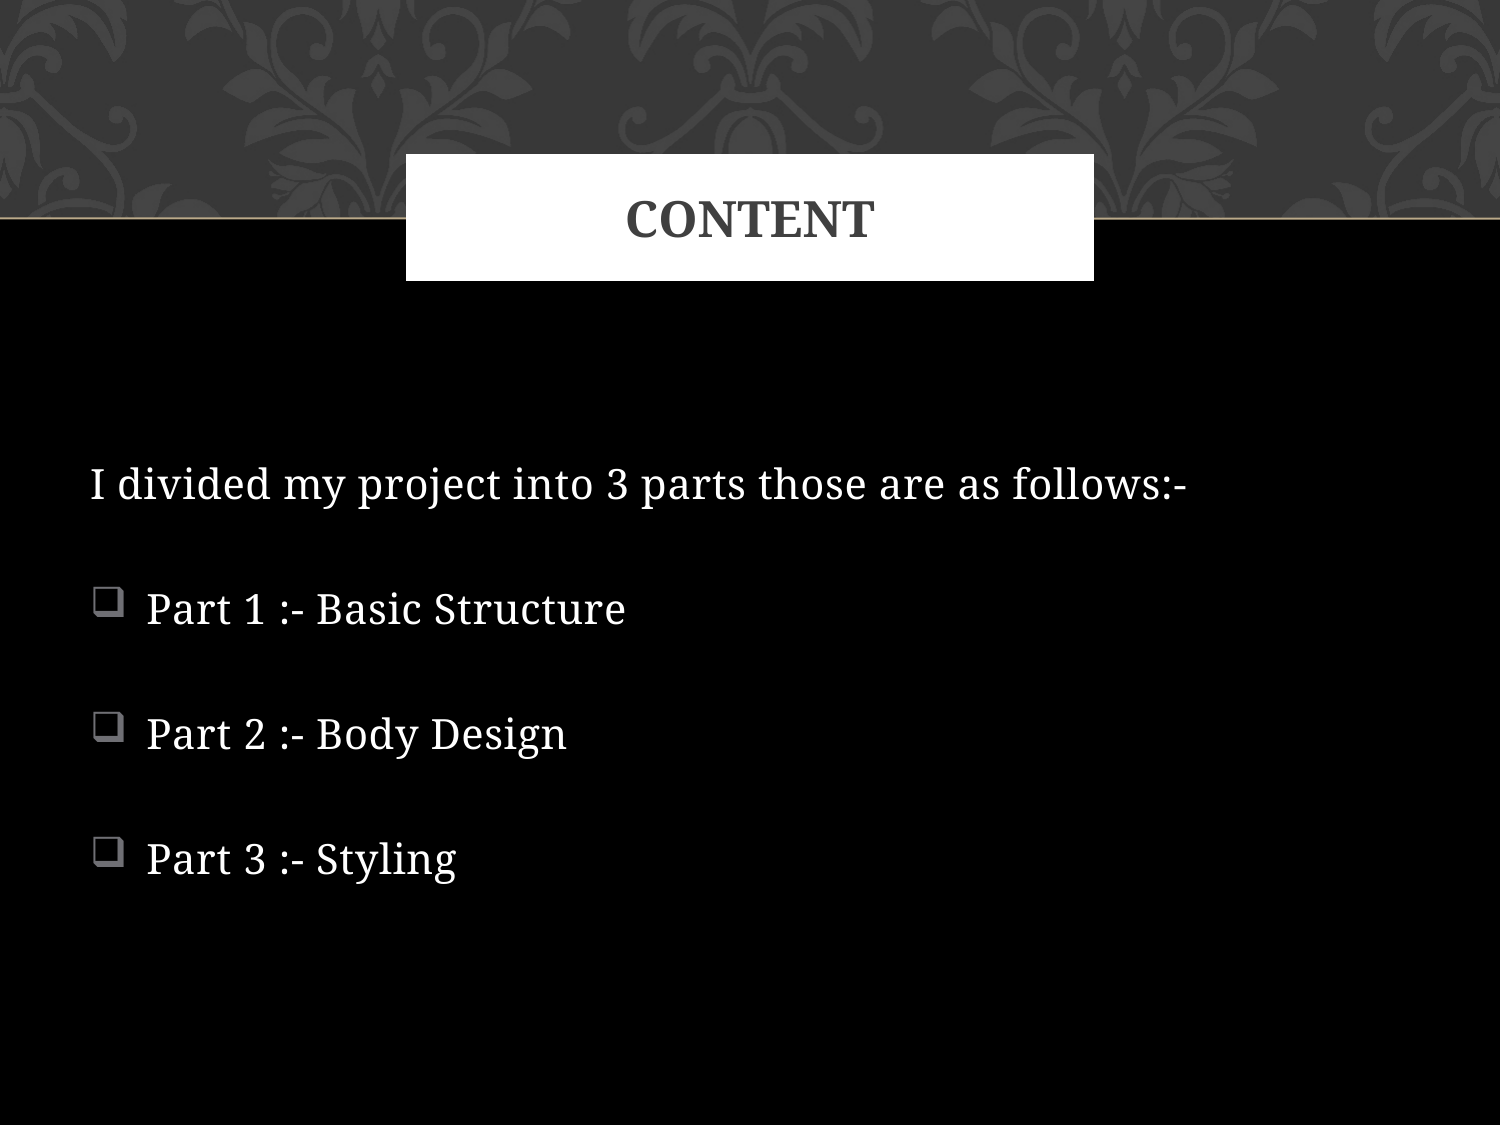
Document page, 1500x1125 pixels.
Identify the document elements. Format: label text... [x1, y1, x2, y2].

title CONTENT [406, 154, 1094, 281]
list I divided my project into 3 parts those are as follows:- Part 1 :- Basic Structure Part 2 :- Body Design Part 3 :- Styling [75, 450, 1425, 1000]
